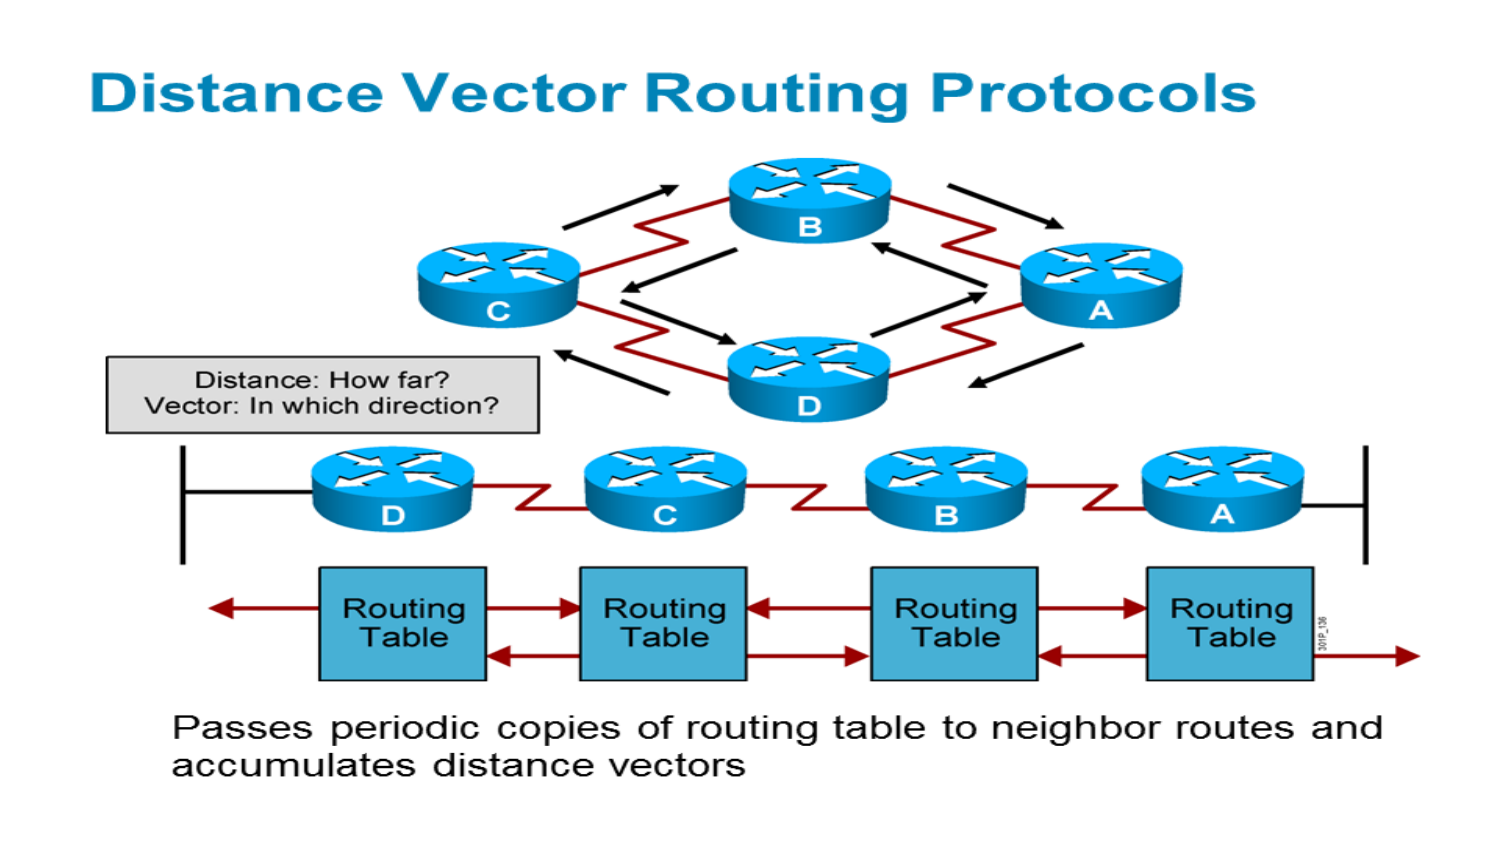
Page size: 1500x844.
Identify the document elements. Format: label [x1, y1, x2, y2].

picture [45, 36, 1455, 808]
